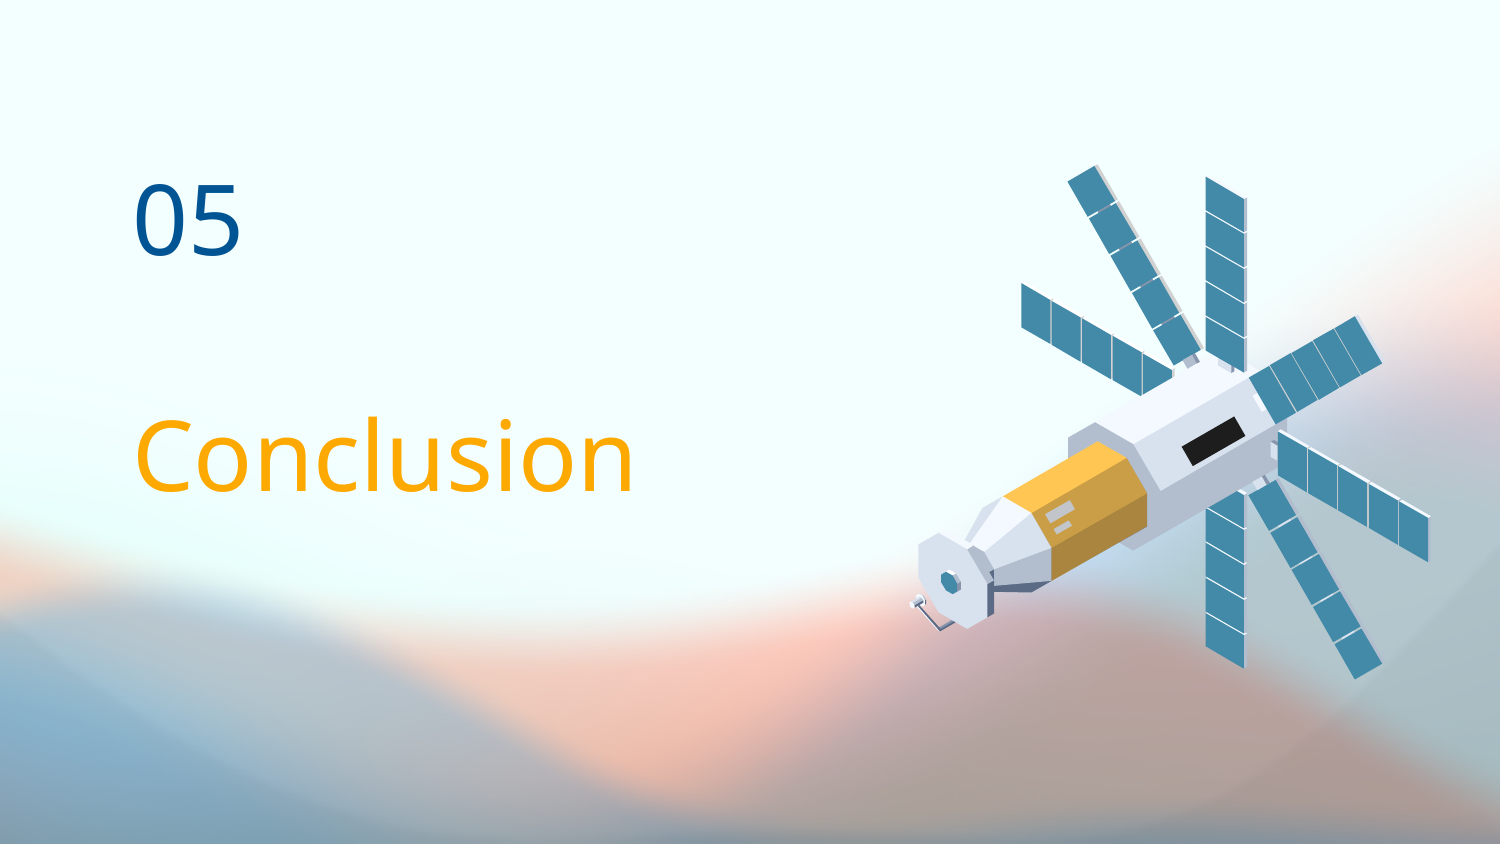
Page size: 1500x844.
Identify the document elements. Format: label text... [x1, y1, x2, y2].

title Conclusion [116, 328, 720, 578]
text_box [909, 163, 1432, 680]
text_box 05 [116, 141, 388, 292]
picture [0, 0, 1500, 844]
